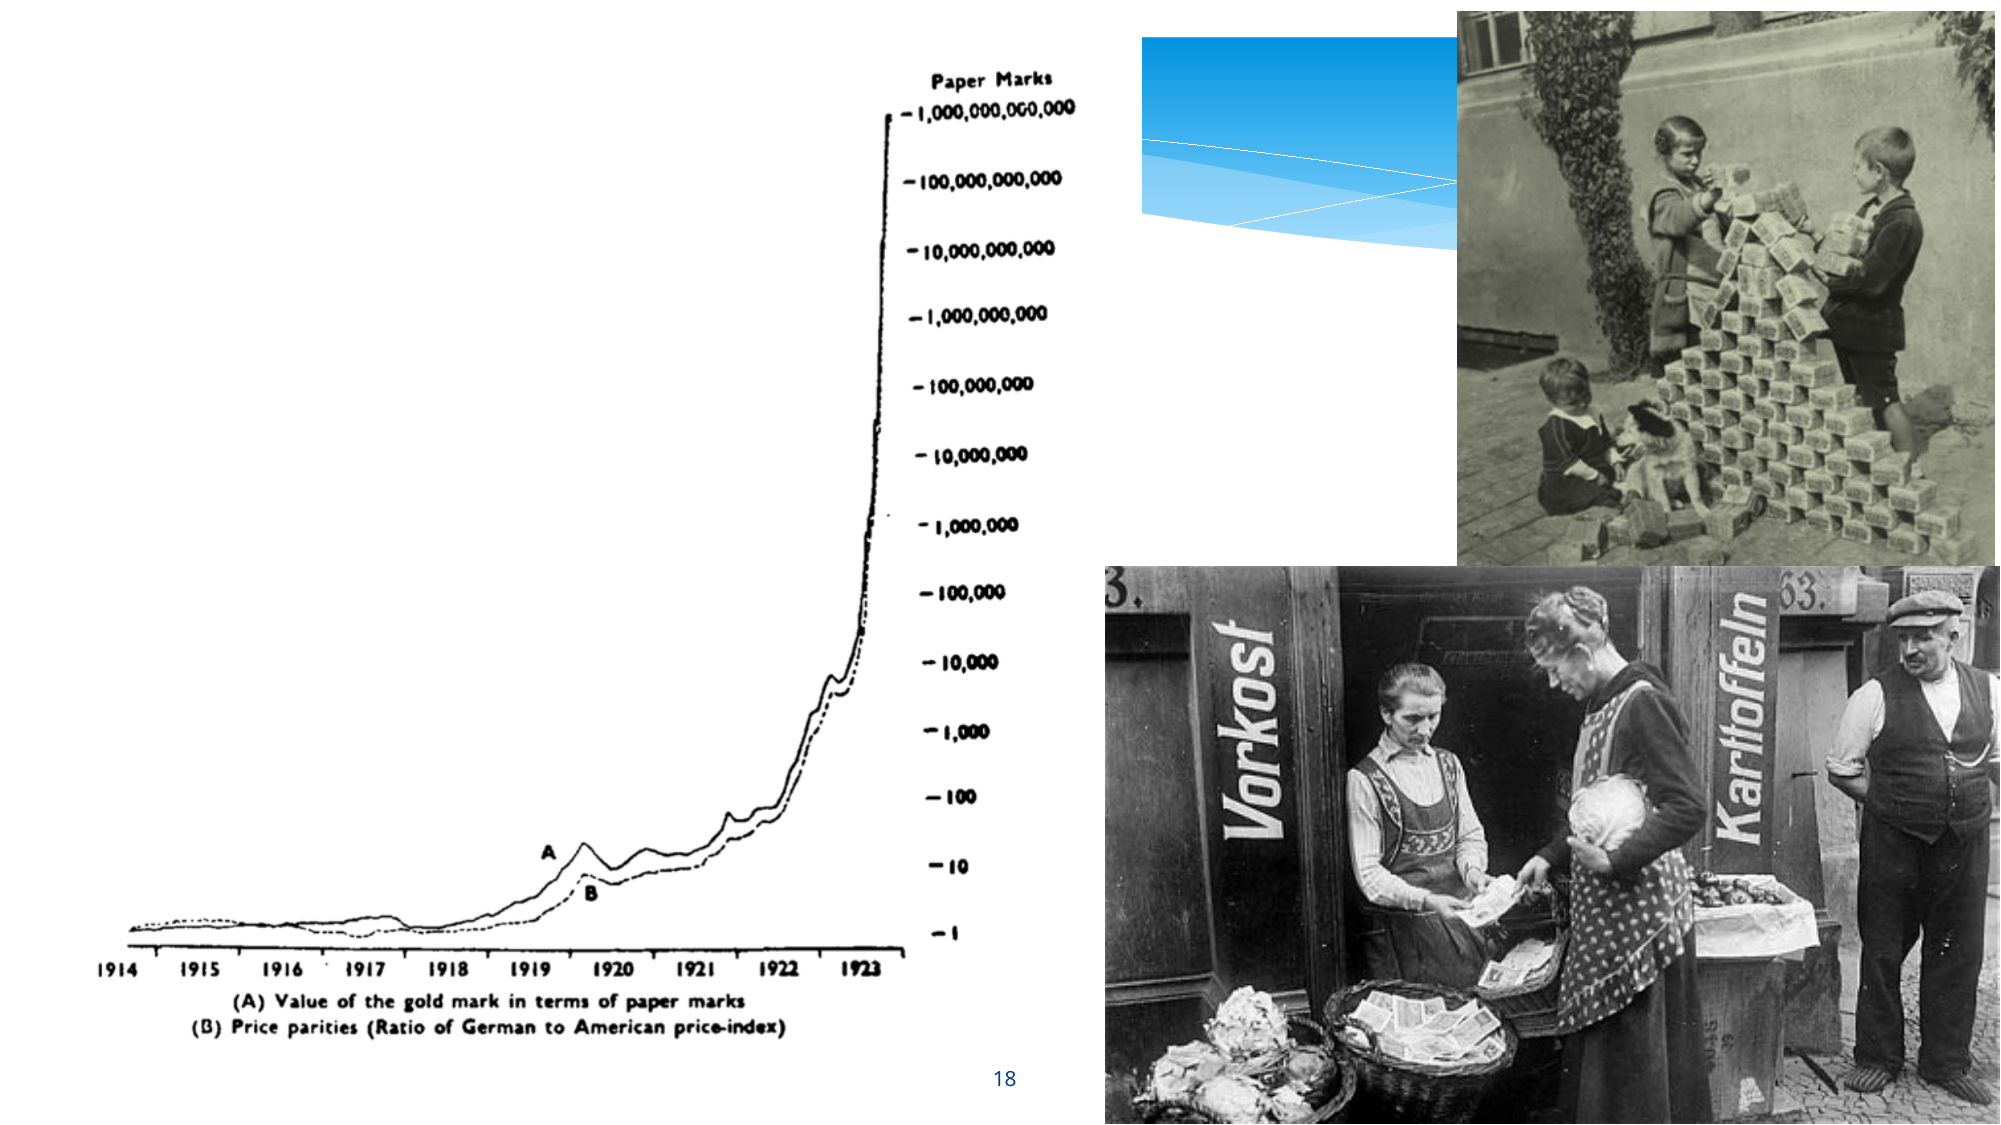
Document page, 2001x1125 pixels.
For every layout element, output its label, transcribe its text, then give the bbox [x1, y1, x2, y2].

slide_number 18 [877, 1062, 1099, 1110]
picture [0, 11, 2000, 1125]
